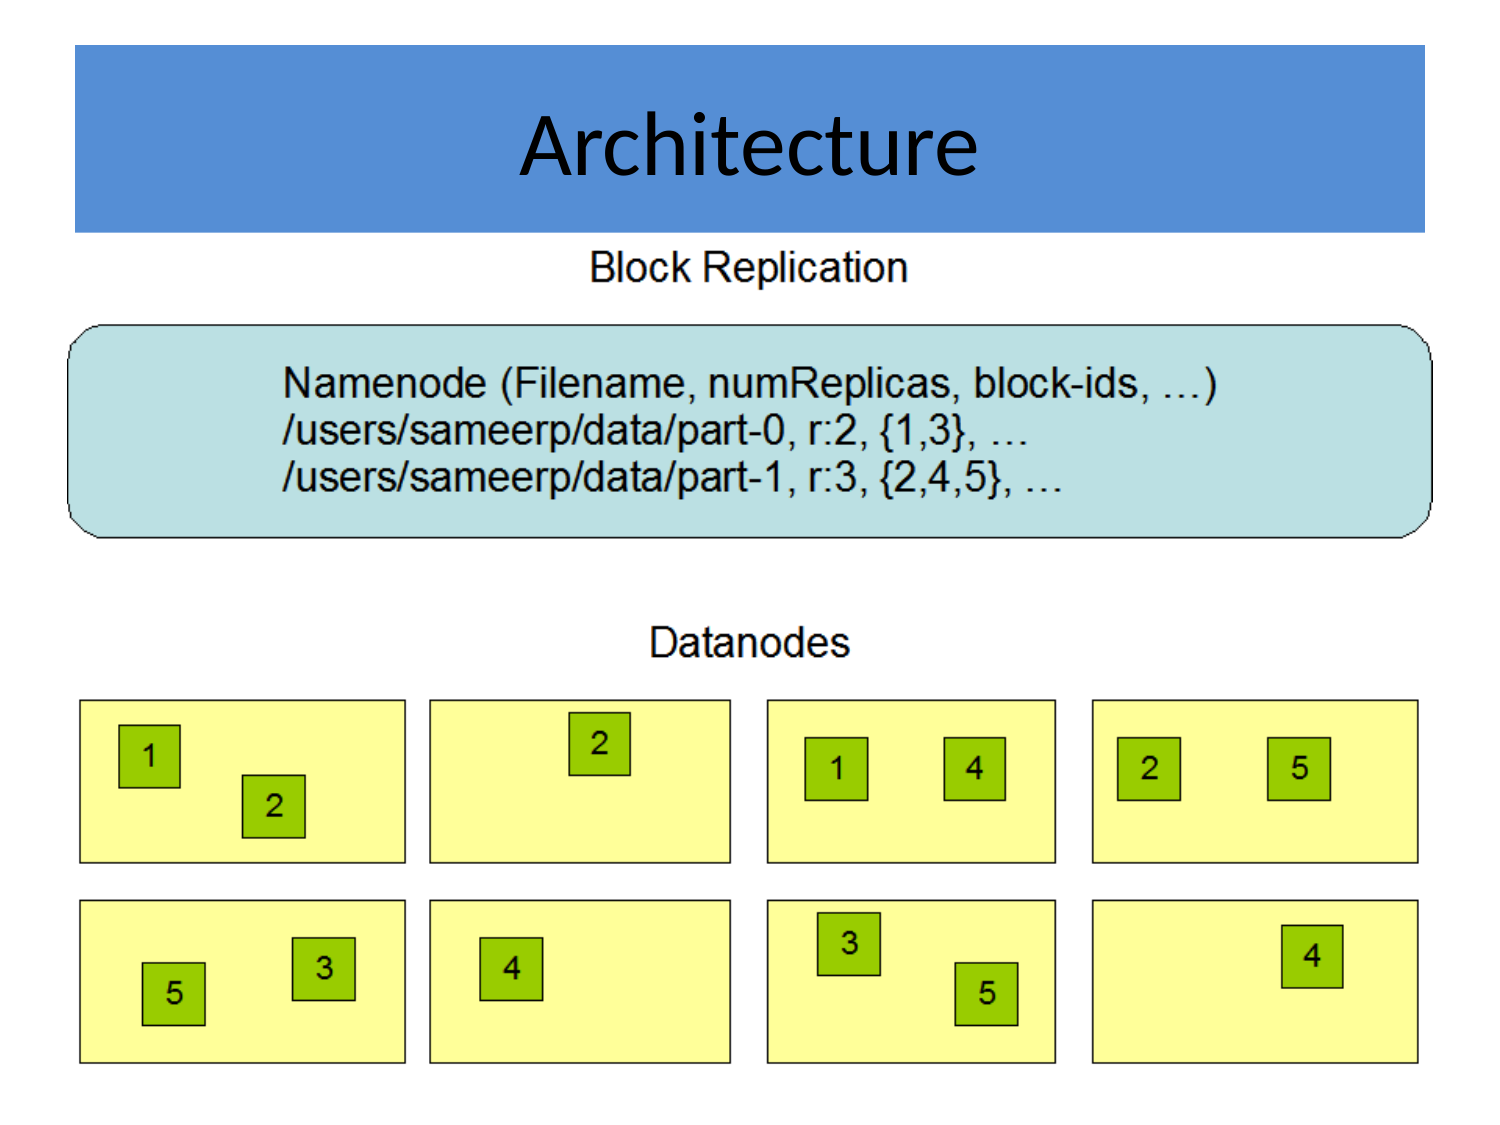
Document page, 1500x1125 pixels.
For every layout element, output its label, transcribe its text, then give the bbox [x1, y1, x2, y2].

title Architecture [75, 45, 1425, 233]
picture [66, 237, 1434, 1076]
